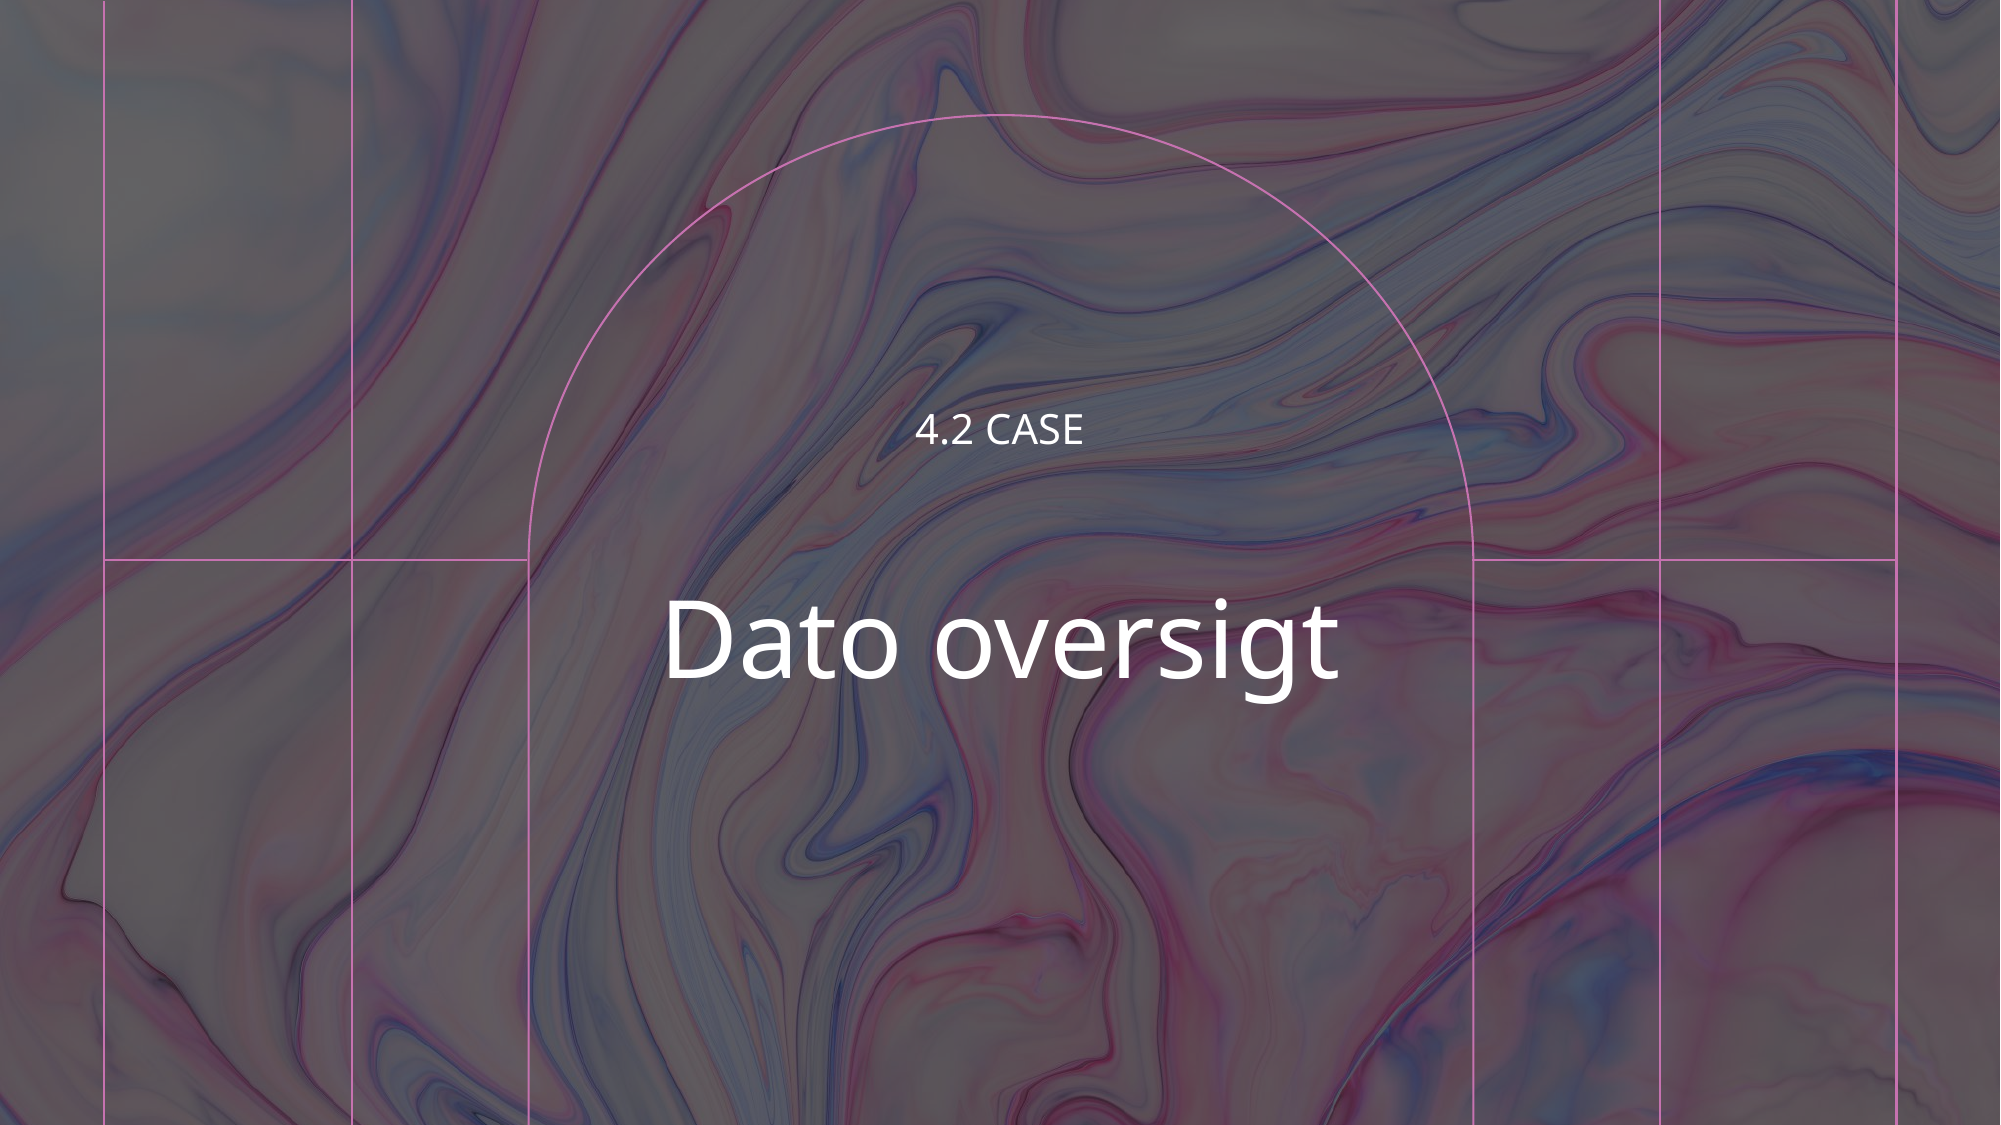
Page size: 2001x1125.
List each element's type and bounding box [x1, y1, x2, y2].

text_box [103, 0, 1897, 1125]
picture [1897, 0, 2000, 1125]
picture [0, 0, 103, 1125]
